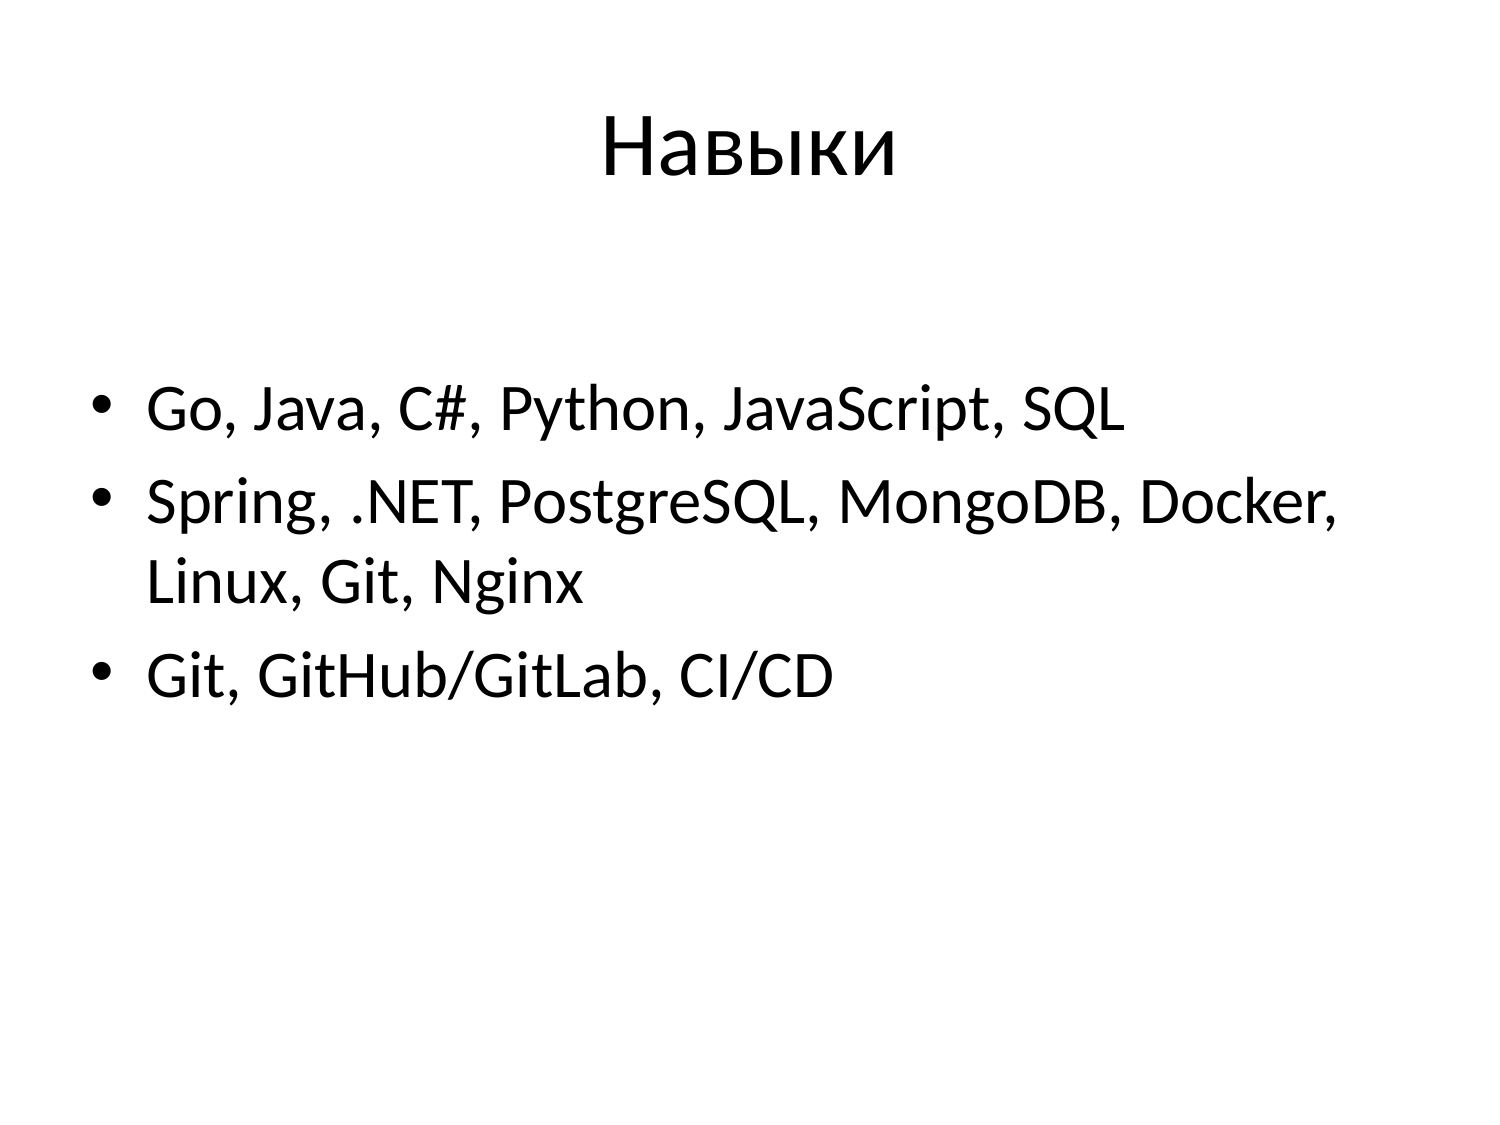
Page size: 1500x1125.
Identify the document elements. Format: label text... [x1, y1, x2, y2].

title Навыки [75, 45, 1425, 233]
list Go, Java, C#, Python, JavaScript, SQL Spring, .NET, PostgreSQL, MongoDB, Docker, Linux, Git, Nginx Git, GitHub/GitLab, CI/CD [75, 262, 1425, 1005]
